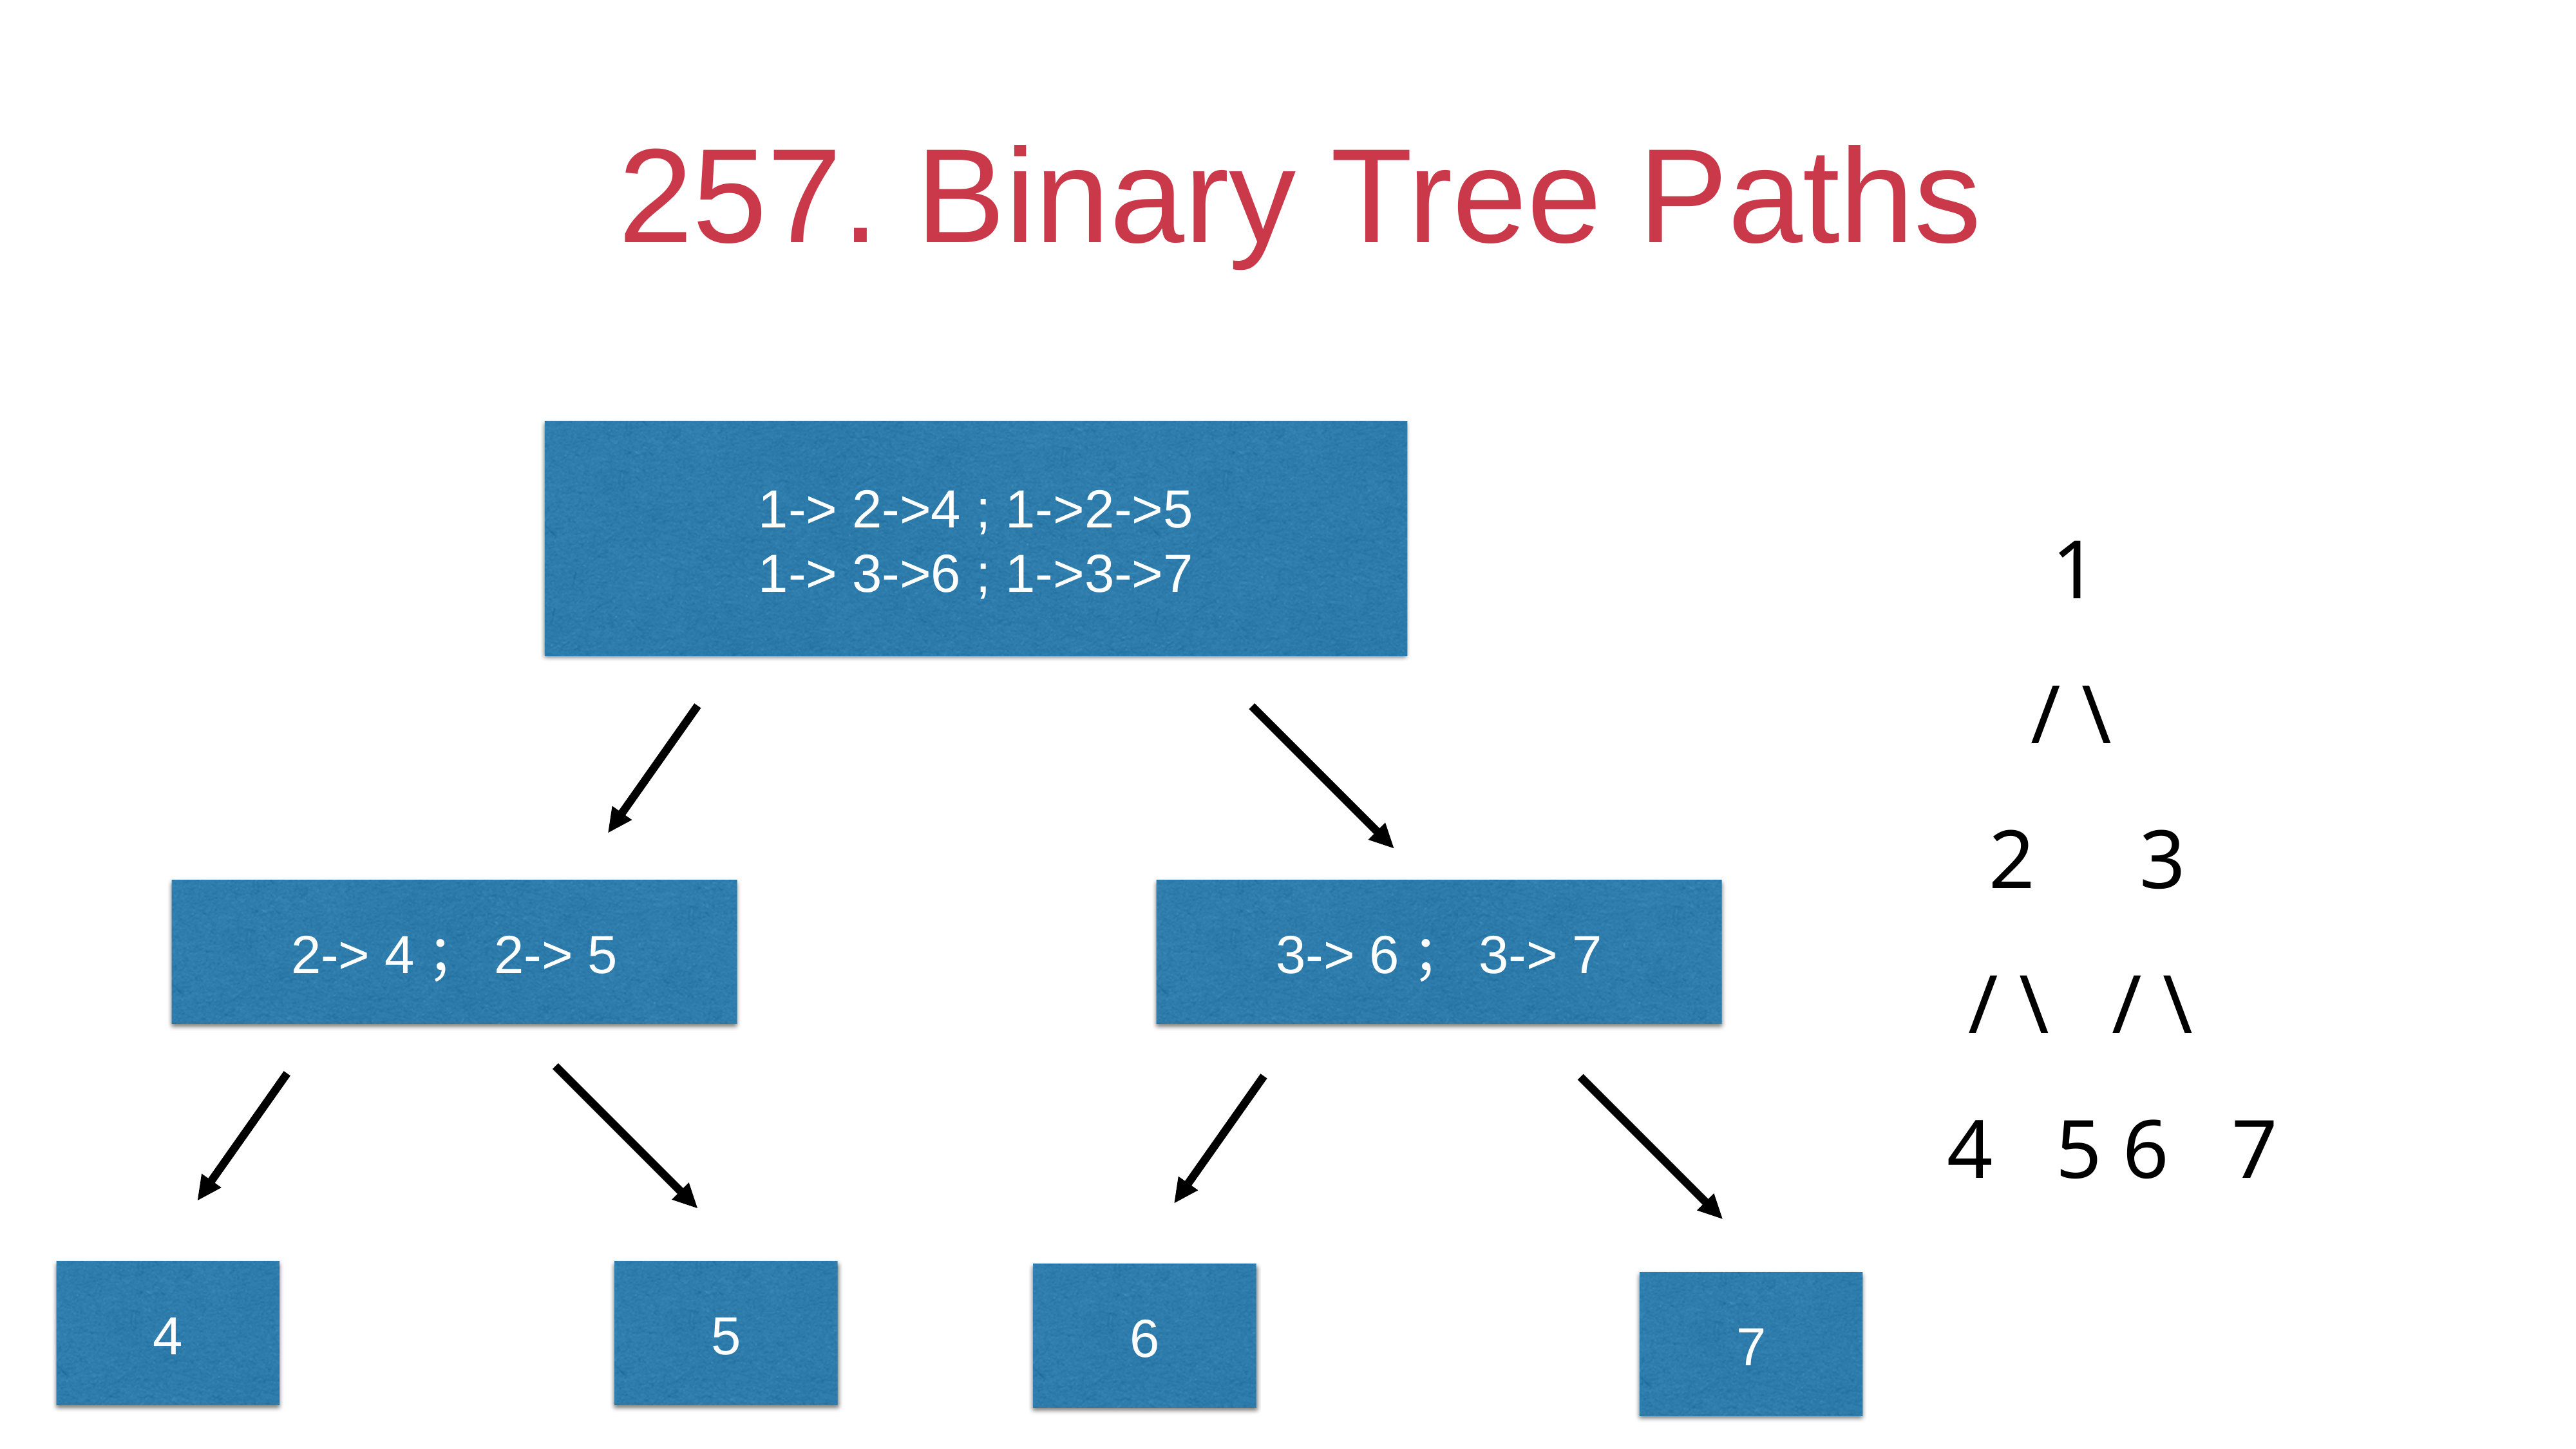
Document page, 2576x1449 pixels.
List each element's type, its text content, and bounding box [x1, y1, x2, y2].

text_box 2-> 4；2-> 5 [171, 880, 737, 1024]
text_box 1 / \ 2 3 / \ / \ 4 5 6 7 [1942, 464, 2531, 1200]
text_box 6 [1033, 1264, 1256, 1408]
text_box 4 [56, 1261, 280, 1405]
text_box [555, 1066, 698, 1209]
text_box [1174, 1075, 1264, 1204]
text_box [197, 1073, 287, 1200]
text_box 5 [614, 1261, 838, 1405]
text_box [1251, 706, 1394, 849]
text_box [1580, 1077, 1723, 1219]
text_box 7 [1639, 1272, 1863, 1416]
text_box [608, 705, 698, 833]
text_box 1-> 2->4 ; 1->2->5 1-> 3->6 ; 1->3->7 [544, 421, 1408, 656]
title 257. Binary Tree Paths [187, 60, 2389, 276]
text_box 3-> 6；3-> 7 [1156, 880, 1722, 1024]
